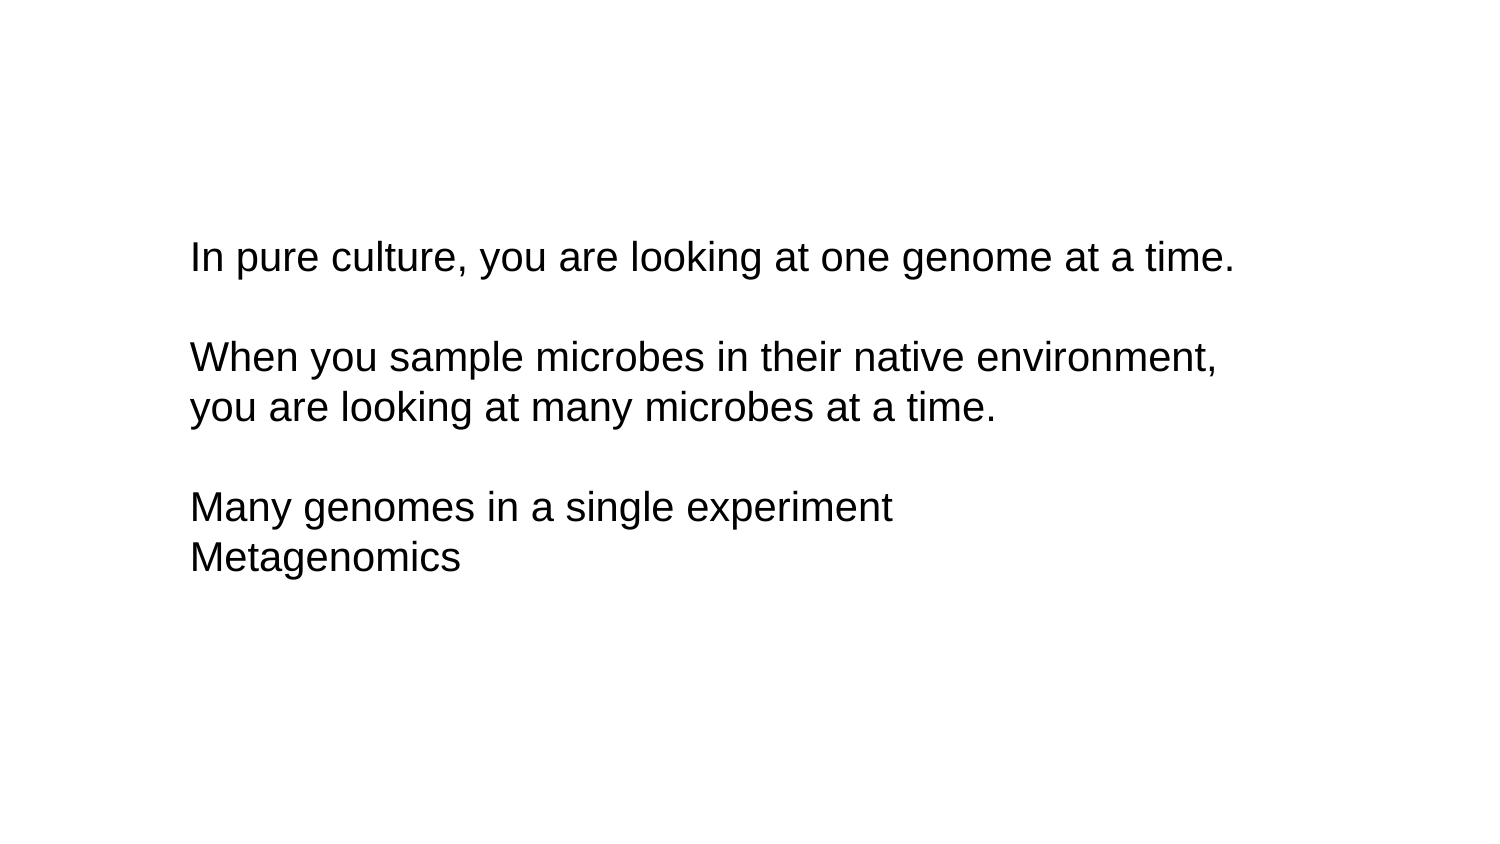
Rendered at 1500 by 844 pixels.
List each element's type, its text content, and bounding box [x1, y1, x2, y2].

text_box In pure culture, you are looking at one genome at a time. When you sample microbes in their native environment, you are looking at many microbes at a time. Many genomes in a single experiment Metagenomics [174, 221, 1275, 587]
